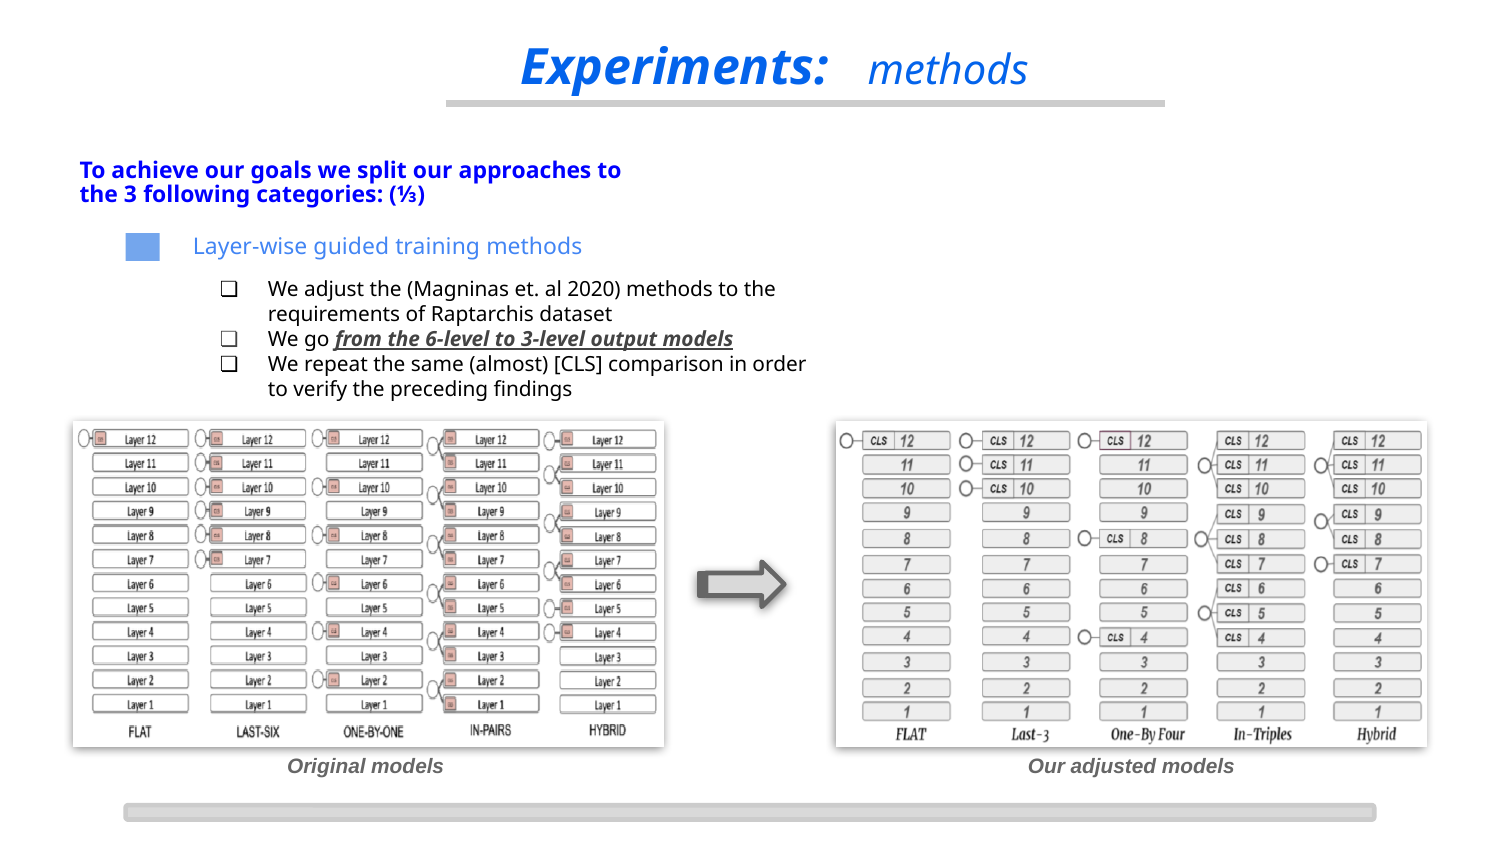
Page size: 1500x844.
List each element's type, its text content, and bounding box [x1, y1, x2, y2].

text_box To achieve our goals we split our approaches to the 3 following categories: (⅓) [64, 143, 667, 223]
picture [835, 421, 1427, 747]
text_box Our adjusted models [1003, 755, 1260, 790]
text_box Layer-wise guided training methods [177, 220, 689, 260]
text_box Experiments: methods [440, 20, 1108, 115]
text_box [125, 233, 160, 261]
text_box [706, 561, 785, 607]
text_box Original models [270, 755, 461, 790]
text_box [125, 805, 1375, 820]
text_box [699, 572, 705, 596]
picture [73, 421, 665, 747]
text_box We adjust the (Magninas et. al 2020) methods to the requirements of Raptarchis dataset We go from the 6-level to 3-level output models We repeat the same (almost) [CLS] comparison in order to verify the preceding findings [177, 260, 836, 416]
